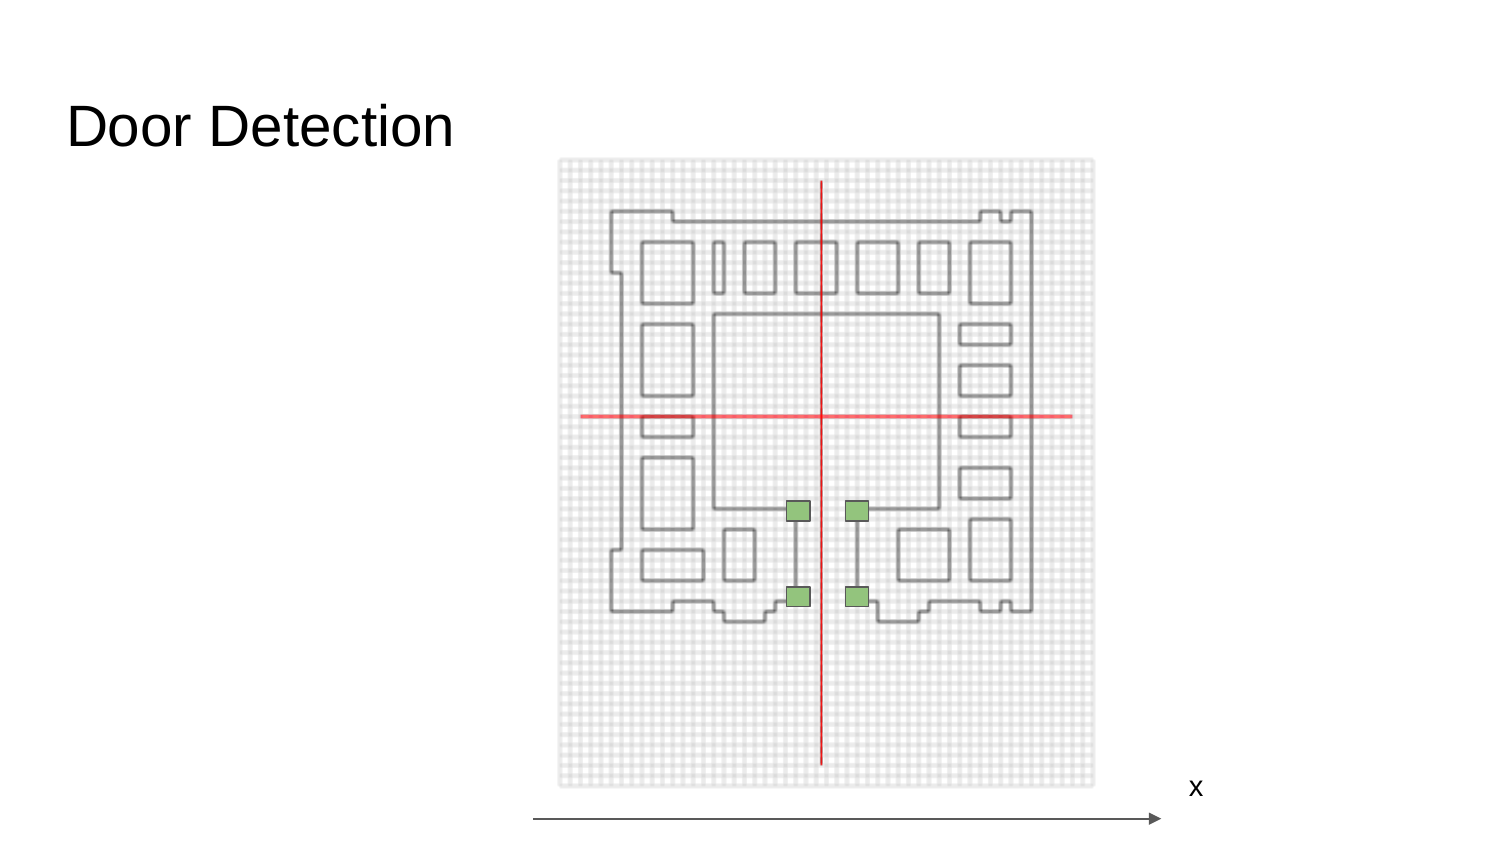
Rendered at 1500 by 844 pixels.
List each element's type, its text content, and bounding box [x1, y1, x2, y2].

title Door Detection [51, 72, 1449, 167]
text_box x [1173, 752, 1230, 807]
picture [540, 140, 1114, 807]
